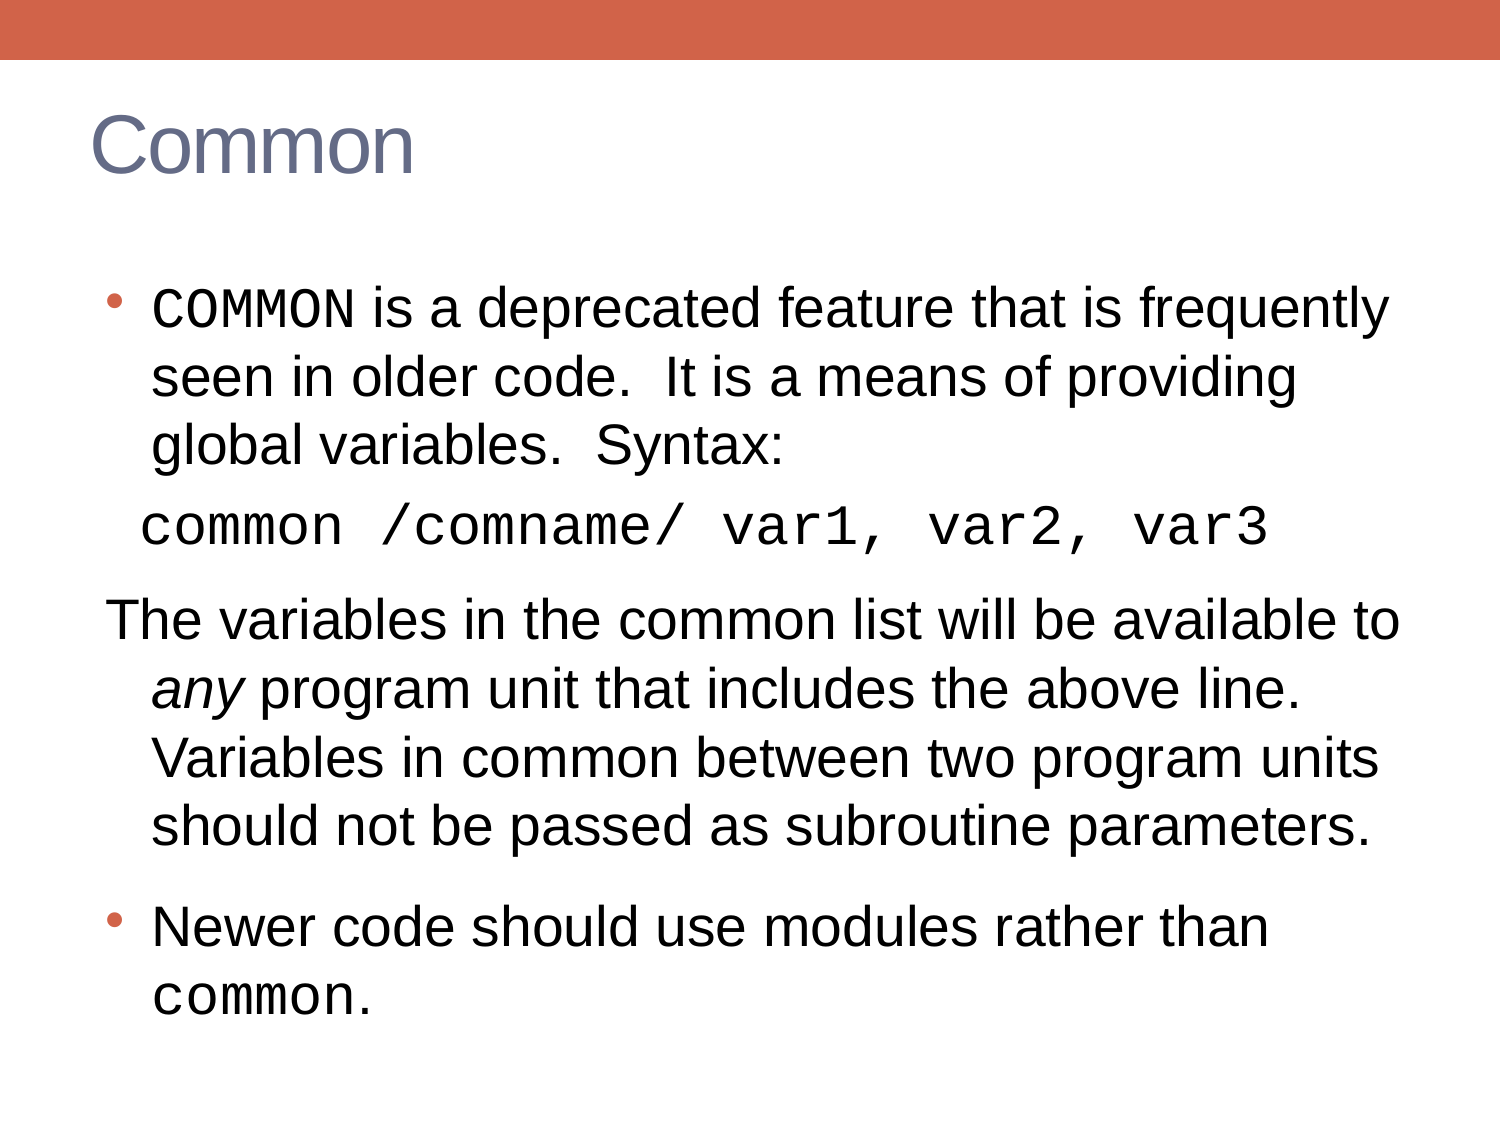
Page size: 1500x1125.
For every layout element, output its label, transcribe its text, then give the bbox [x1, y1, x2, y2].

title Common [74, 51, 1425, 226]
list COMMON is a deprecated feature that is frequently seen in older code. It is a means of providing global variables. Syntax: common /comname/ var1, var2, var3 The variables in the common list will be available to any program unit that includes the above line. Variables in common between two program units should not be passed as subroutine parameters. Newer code should use modules rather than common. [74, 263, 1425, 1089]
